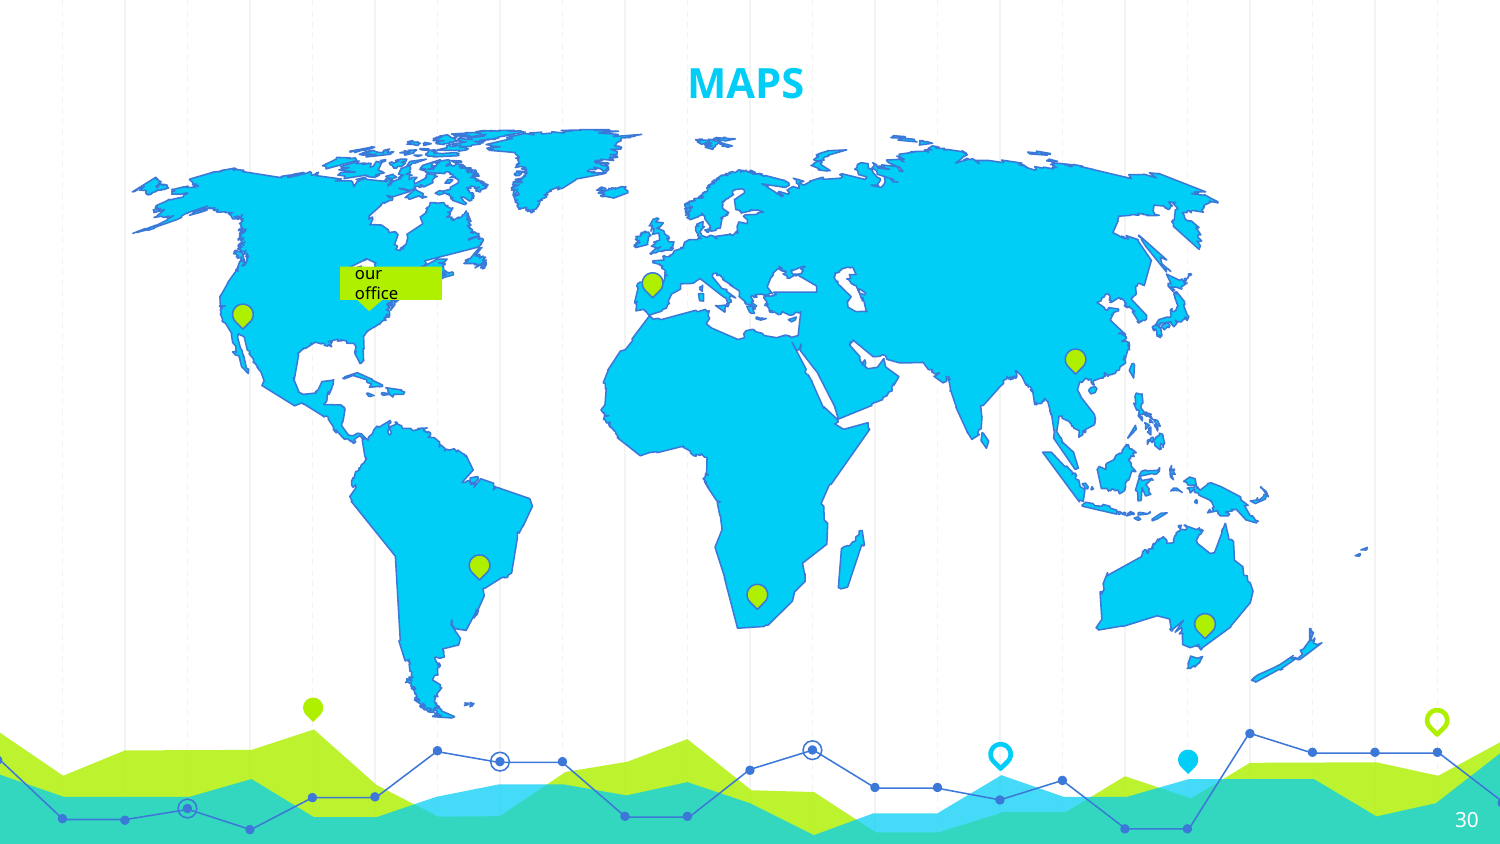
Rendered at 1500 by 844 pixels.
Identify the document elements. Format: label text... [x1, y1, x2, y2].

text_box our office [340, 266, 442, 312]
text_box [1250, 486, 1269, 504]
text_box [1065, 349, 1086, 375]
title MAPS [171, 4, 1320, 122]
text_box [1183, 477, 1259, 523]
text_box [642, 272, 664, 298]
text_box [1096, 523, 1254, 650]
text_box [1251, 628, 1322, 683]
text_box [406, 140, 421, 146]
text_box [1187, 656, 1203, 669]
text_box [746, 584, 768, 610]
text_box [600, 145, 1219, 629]
text_box [419, 129, 642, 213]
text_box [890, 135, 918, 142]
text_box [349, 146, 394, 157]
text_box [1194, 613, 1216, 639]
text_box [232, 304, 254, 330]
slide_number 30 [1403, 791, 1494, 844]
text_box [919, 140, 933, 146]
text_box [469, 554, 490, 580]
text_box [399, 149, 417, 156]
text_box [695, 137, 736, 150]
text_box [132, 157, 533, 718]
